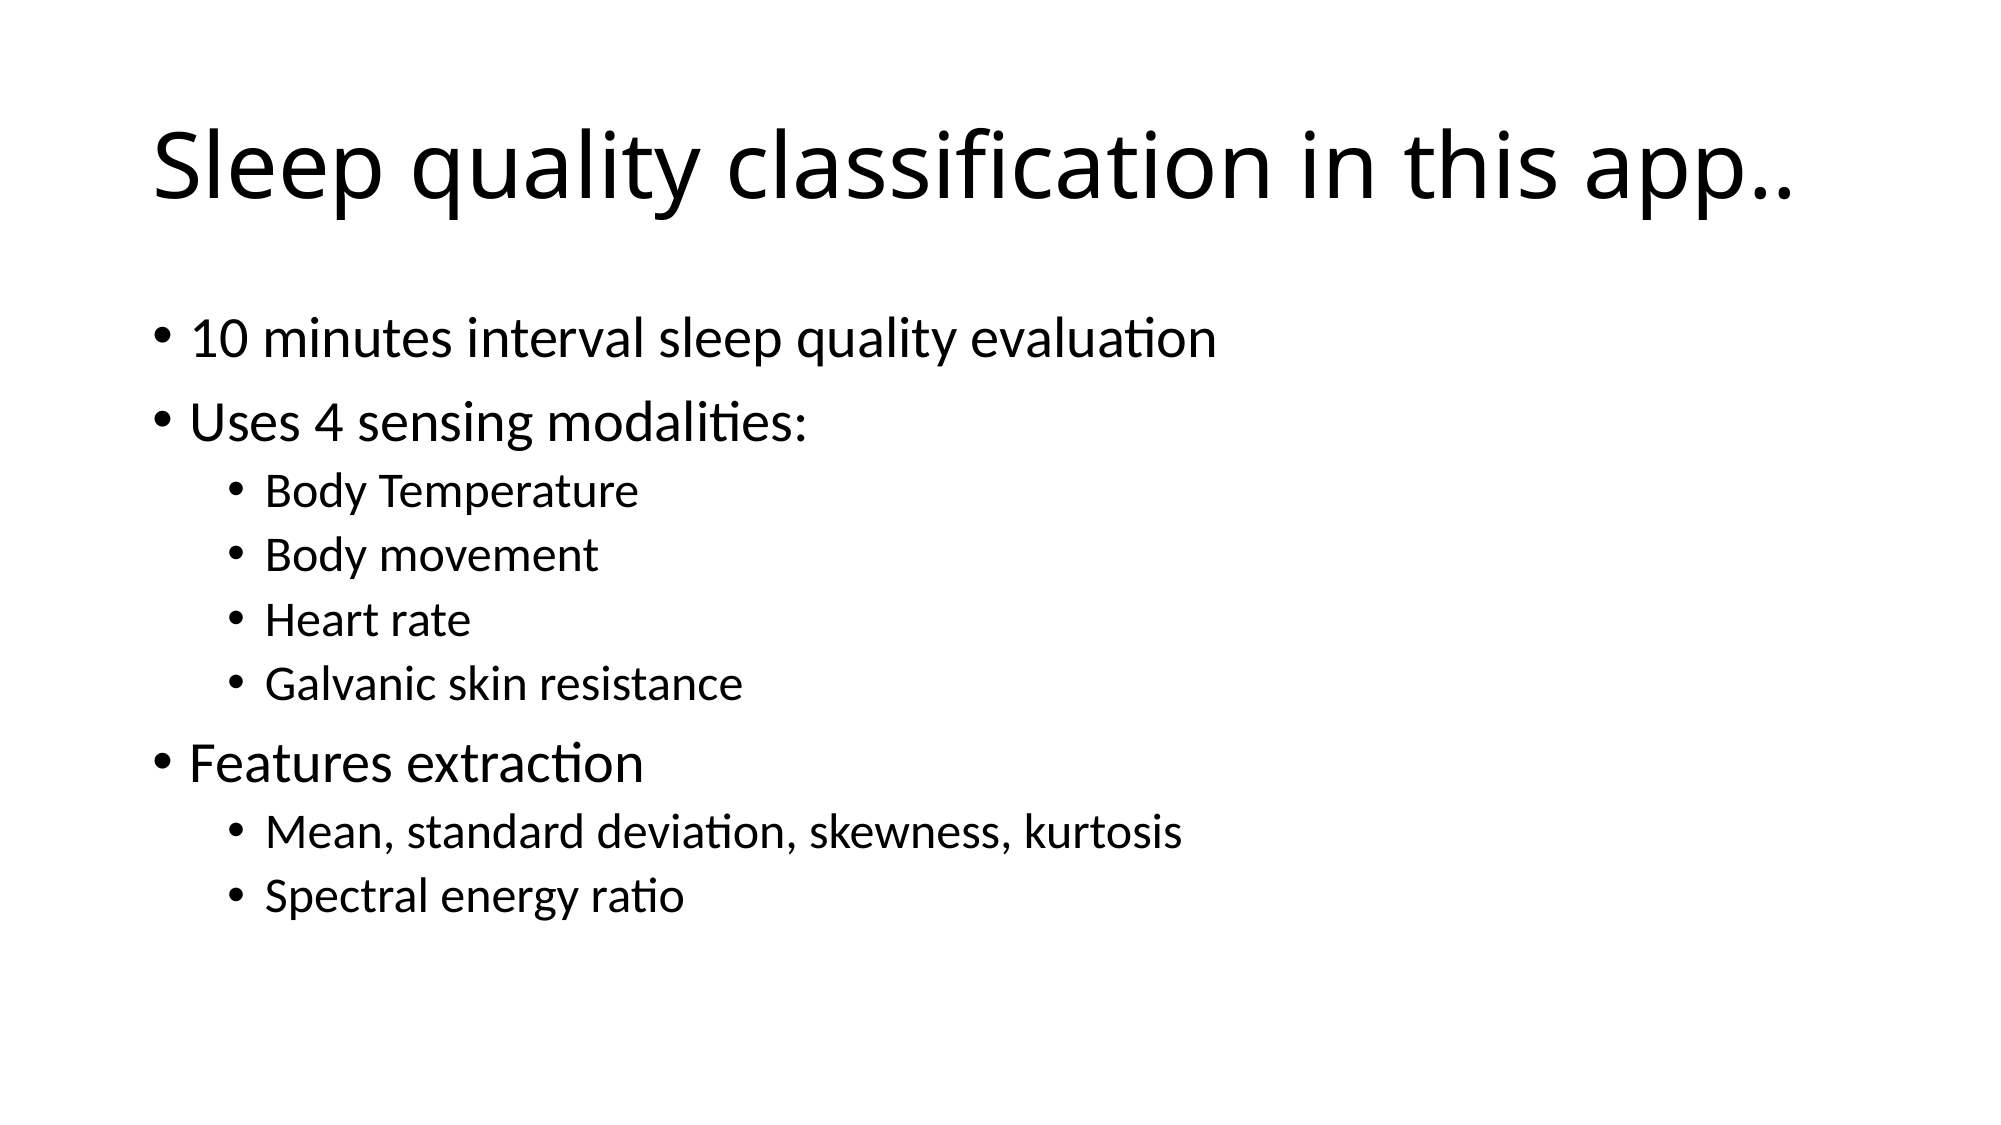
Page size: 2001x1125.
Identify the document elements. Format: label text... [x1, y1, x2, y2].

list 10 minutes interval sleep quality evaluation Uses 4 sensing modalities: Body Temperature Body movement Heart rate Galvanic skin resistance Features extraction Mean, standard deviation, skewness, kurtosis Spectral energy ratio [137, 299, 1863, 1014]
title Sleep quality classification in this app.. [137, 59, 1863, 278]
